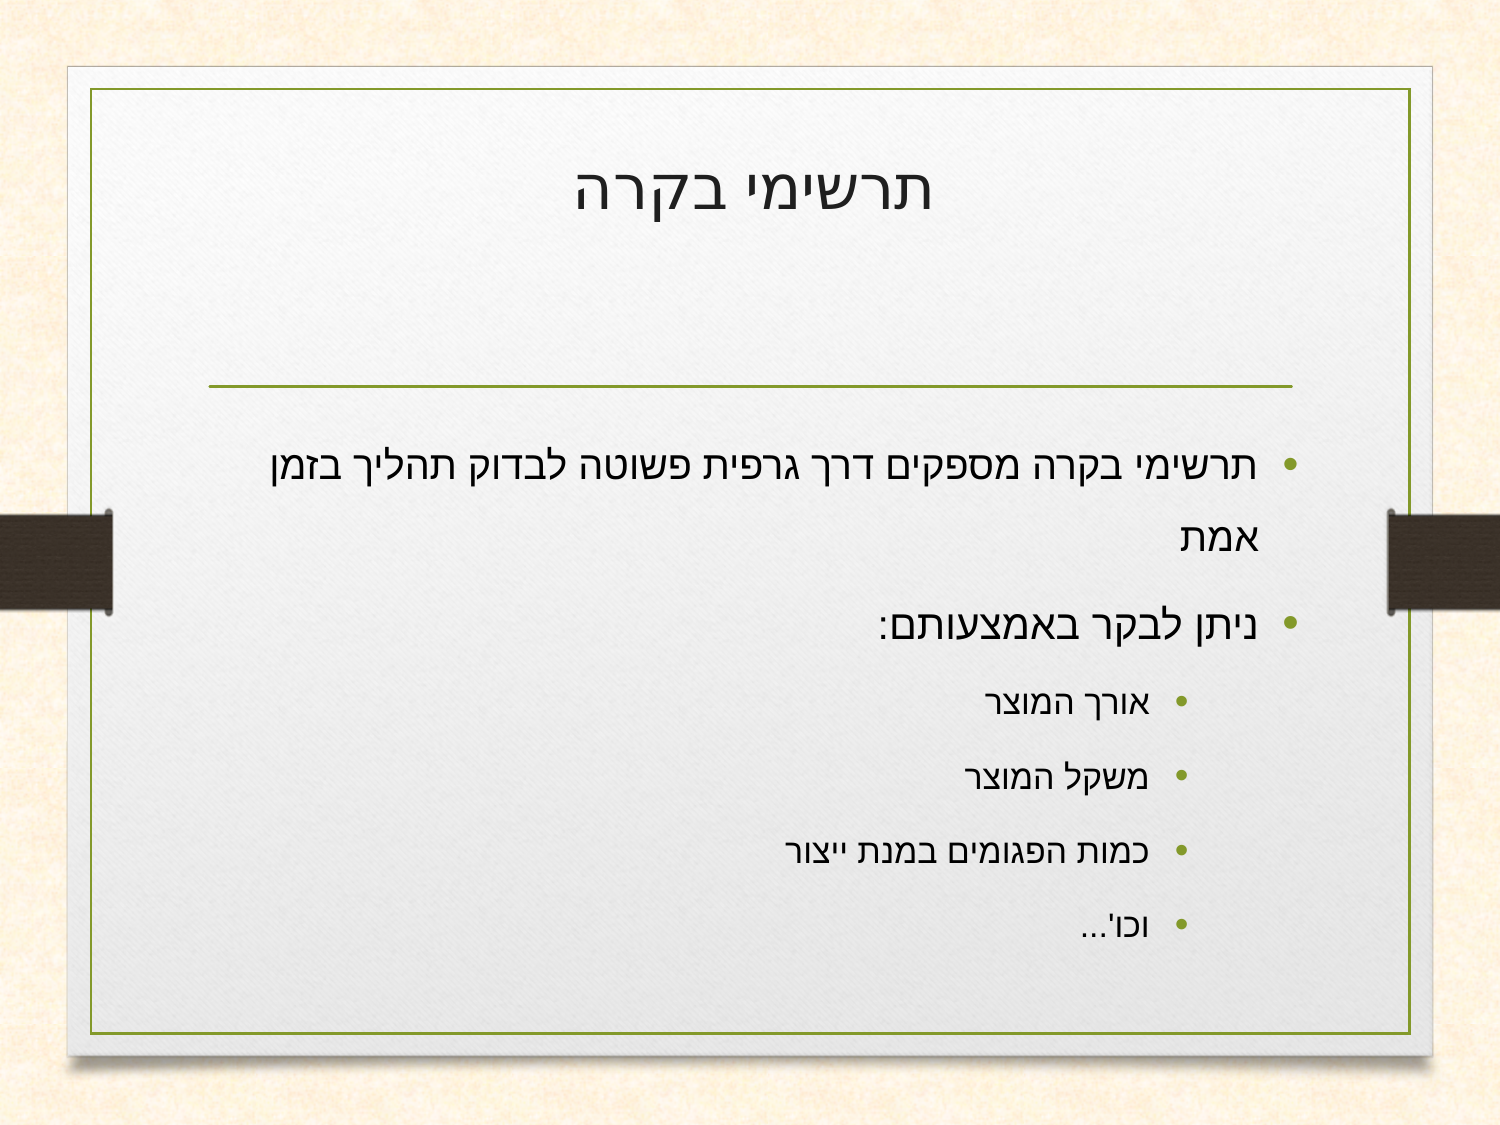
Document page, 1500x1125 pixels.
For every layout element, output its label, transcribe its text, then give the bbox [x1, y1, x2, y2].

picture [0, 0, 1500, 1125]
title תרשימי בקרה [183, 125, 1317, 244]
list תרשימי בקרה מספקים דרך גרפית פשוטה לבדוק תהליך בזמן אמת ניתן לבקר באמצעותם: אורך המוצר משקל המוצר כמות הפגומים במנת ייצור וכו'... [194, 408, 1309, 953]
